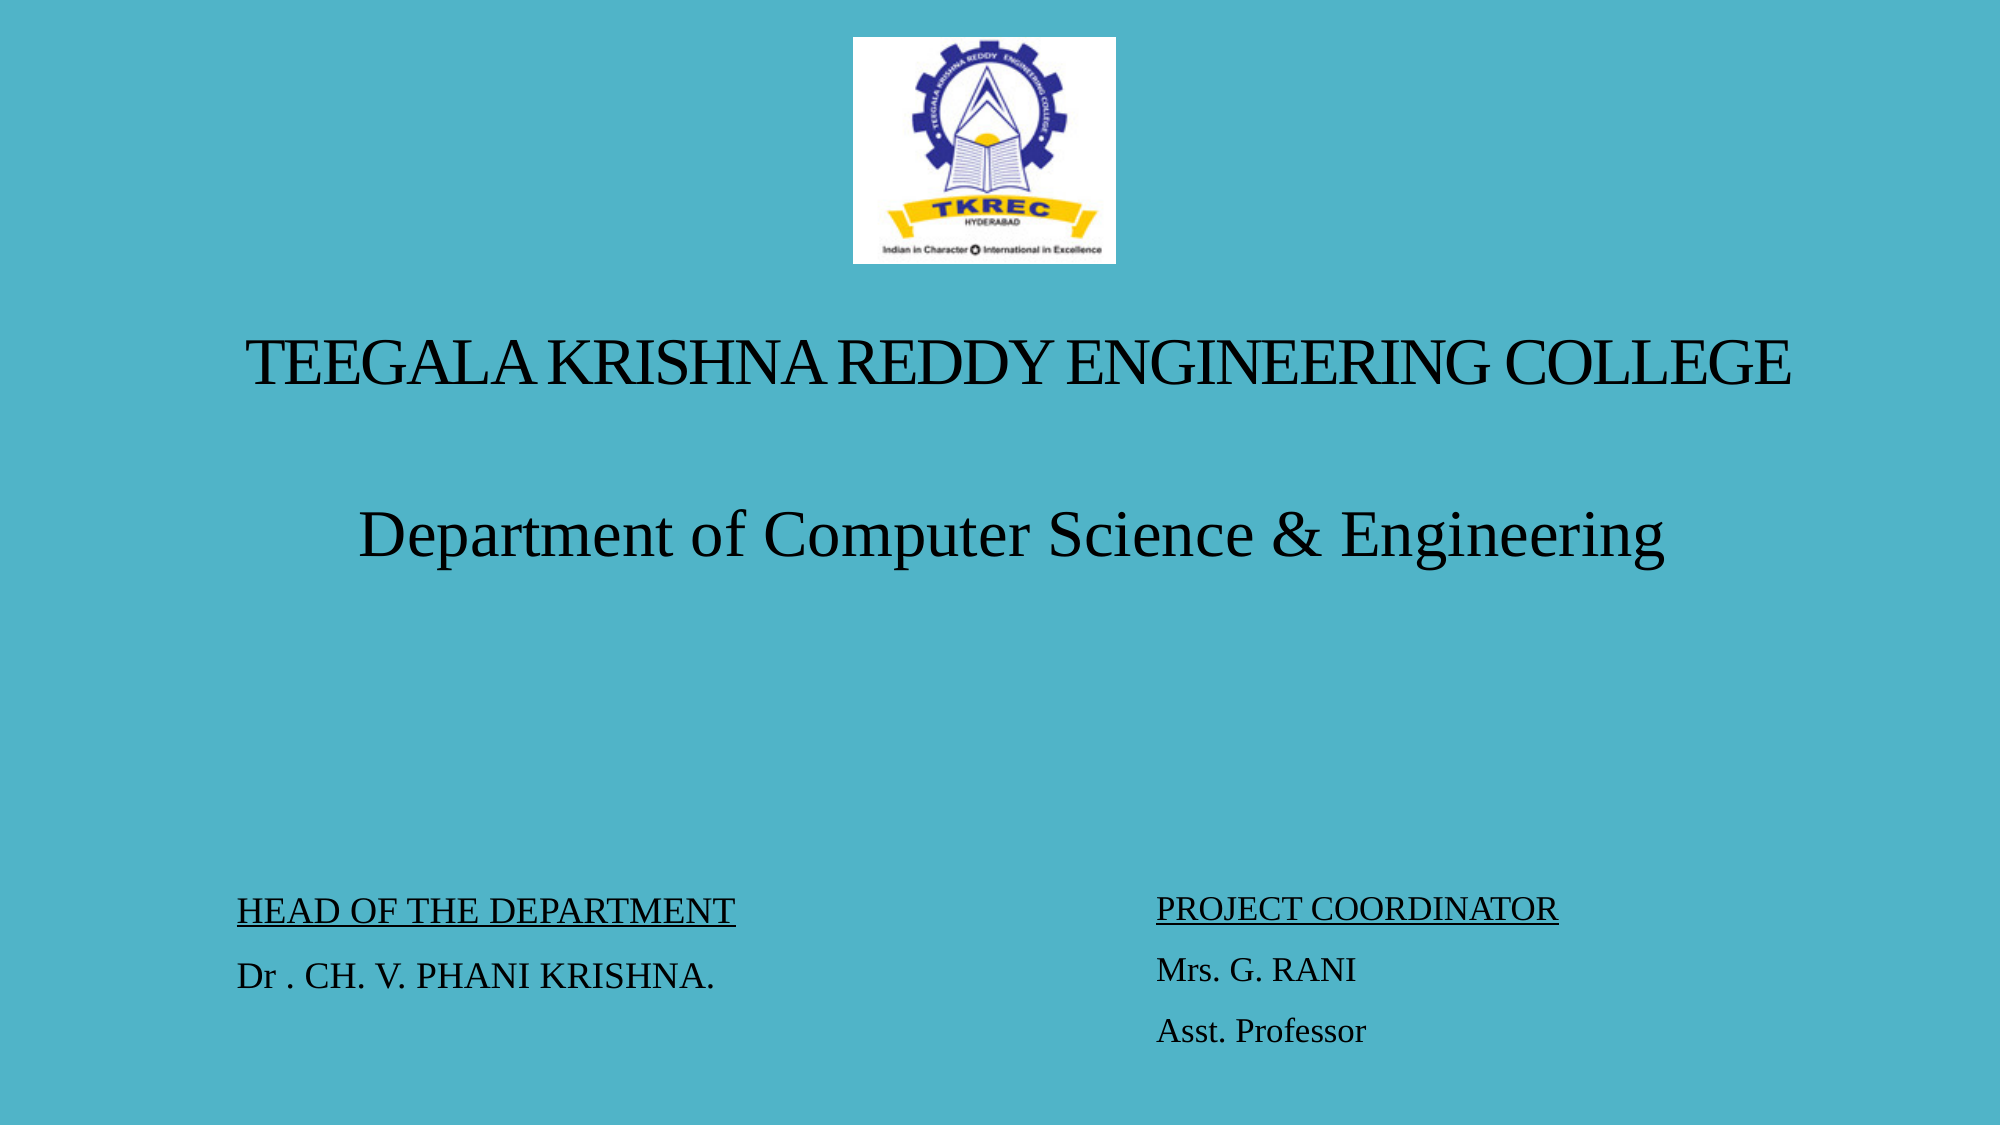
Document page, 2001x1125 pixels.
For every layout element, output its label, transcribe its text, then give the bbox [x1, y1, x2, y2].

picture [853, 36, 1117, 264]
title TEEGALA KRISHNA REDDY ENGINEERING COLLEGE [168, 299, 1860, 405]
subtitle Department of Computer Science & Engineering [214, 494, 1813, 675]
text_box PROJECT COORDINATOR Mrs. G. RANI Asst. Professor [1141, 878, 1920, 1058]
text_box HEAD OF THE DEPARTMENT Dr . CH. V. PHANI KRISHNA. [221, 878, 876, 1058]
